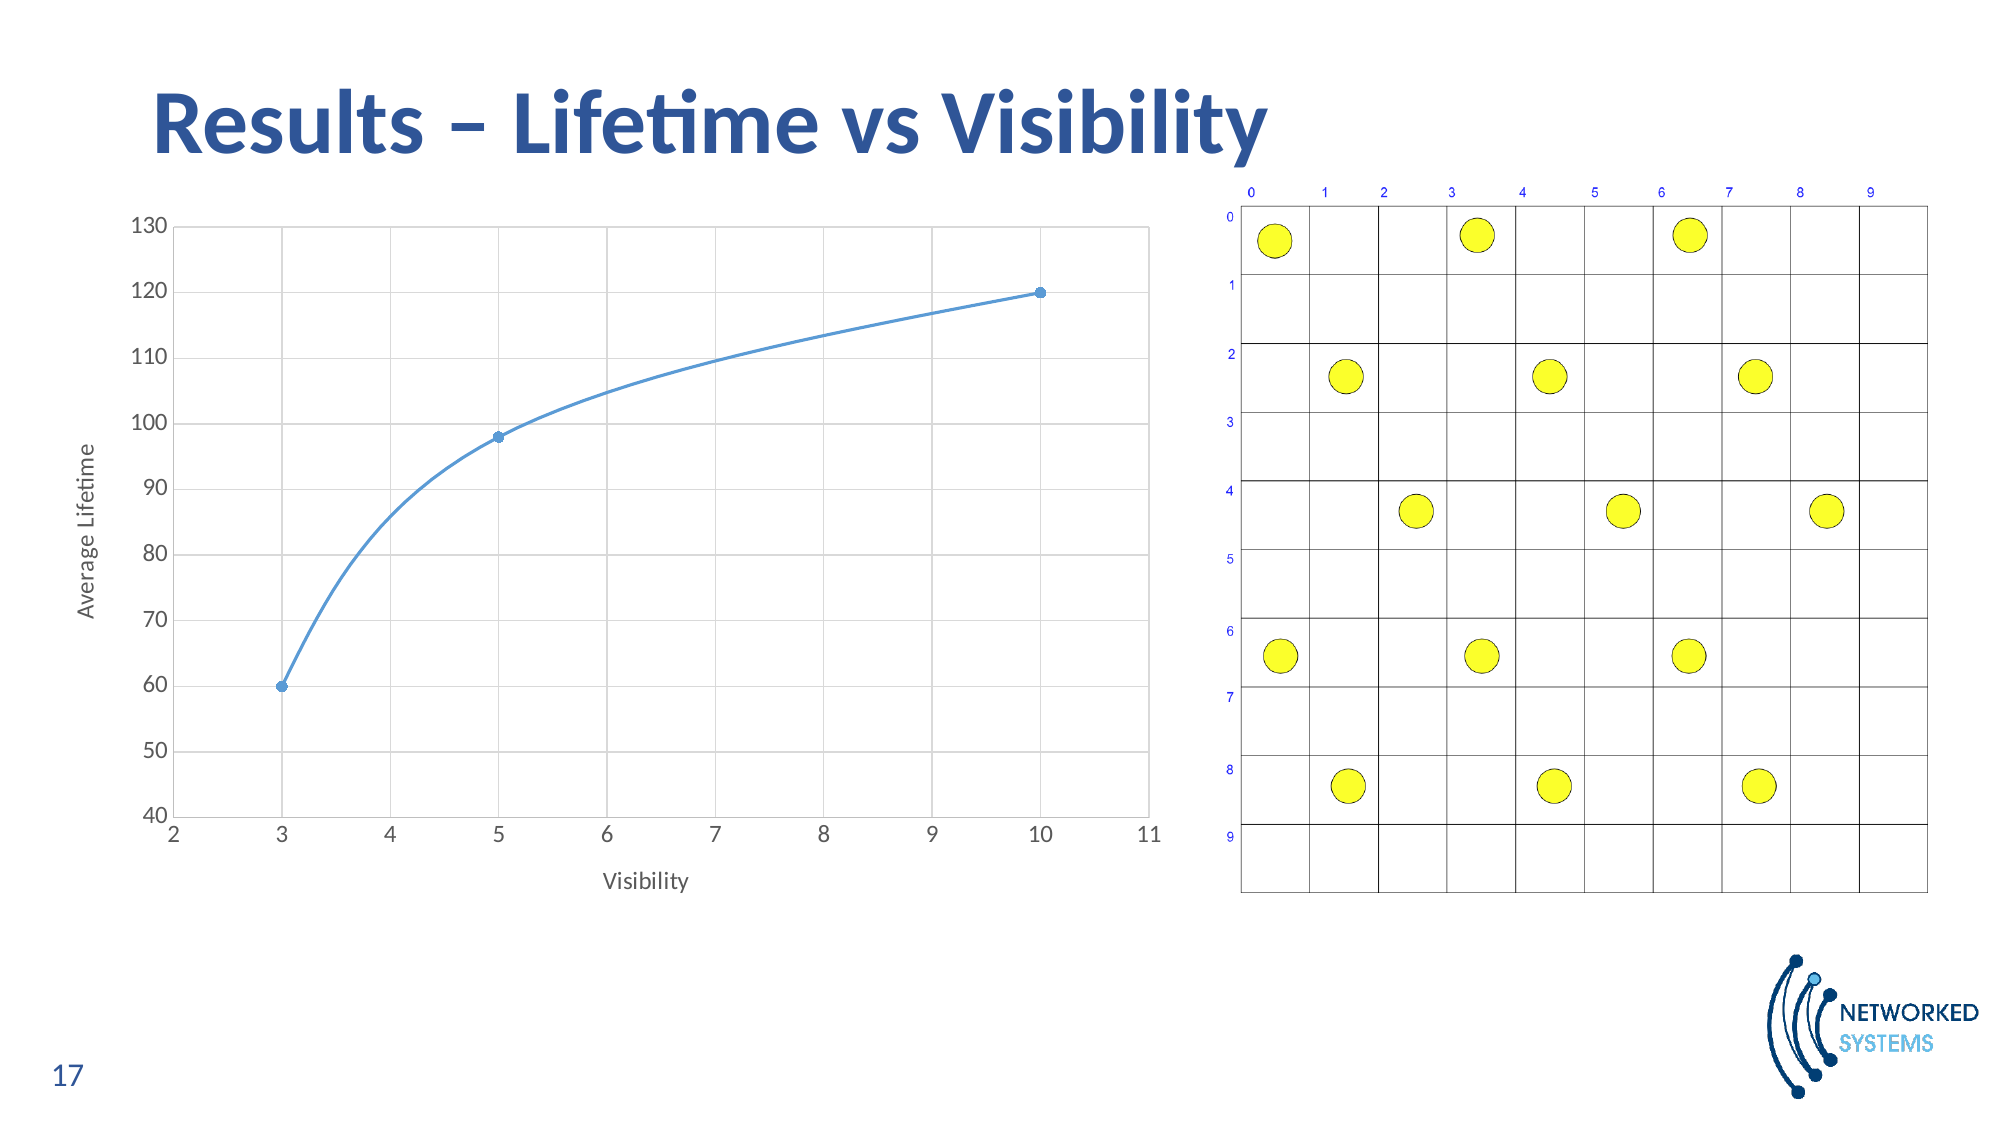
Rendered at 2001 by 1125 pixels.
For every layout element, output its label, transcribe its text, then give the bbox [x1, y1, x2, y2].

picture [1765, 950, 1979, 1103]
title Results – Lifetime vs Visibility [137, 59, 1863, 188]
chart [40, 199, 1185, 929]
picture [1226, 187, 1928, 894]
